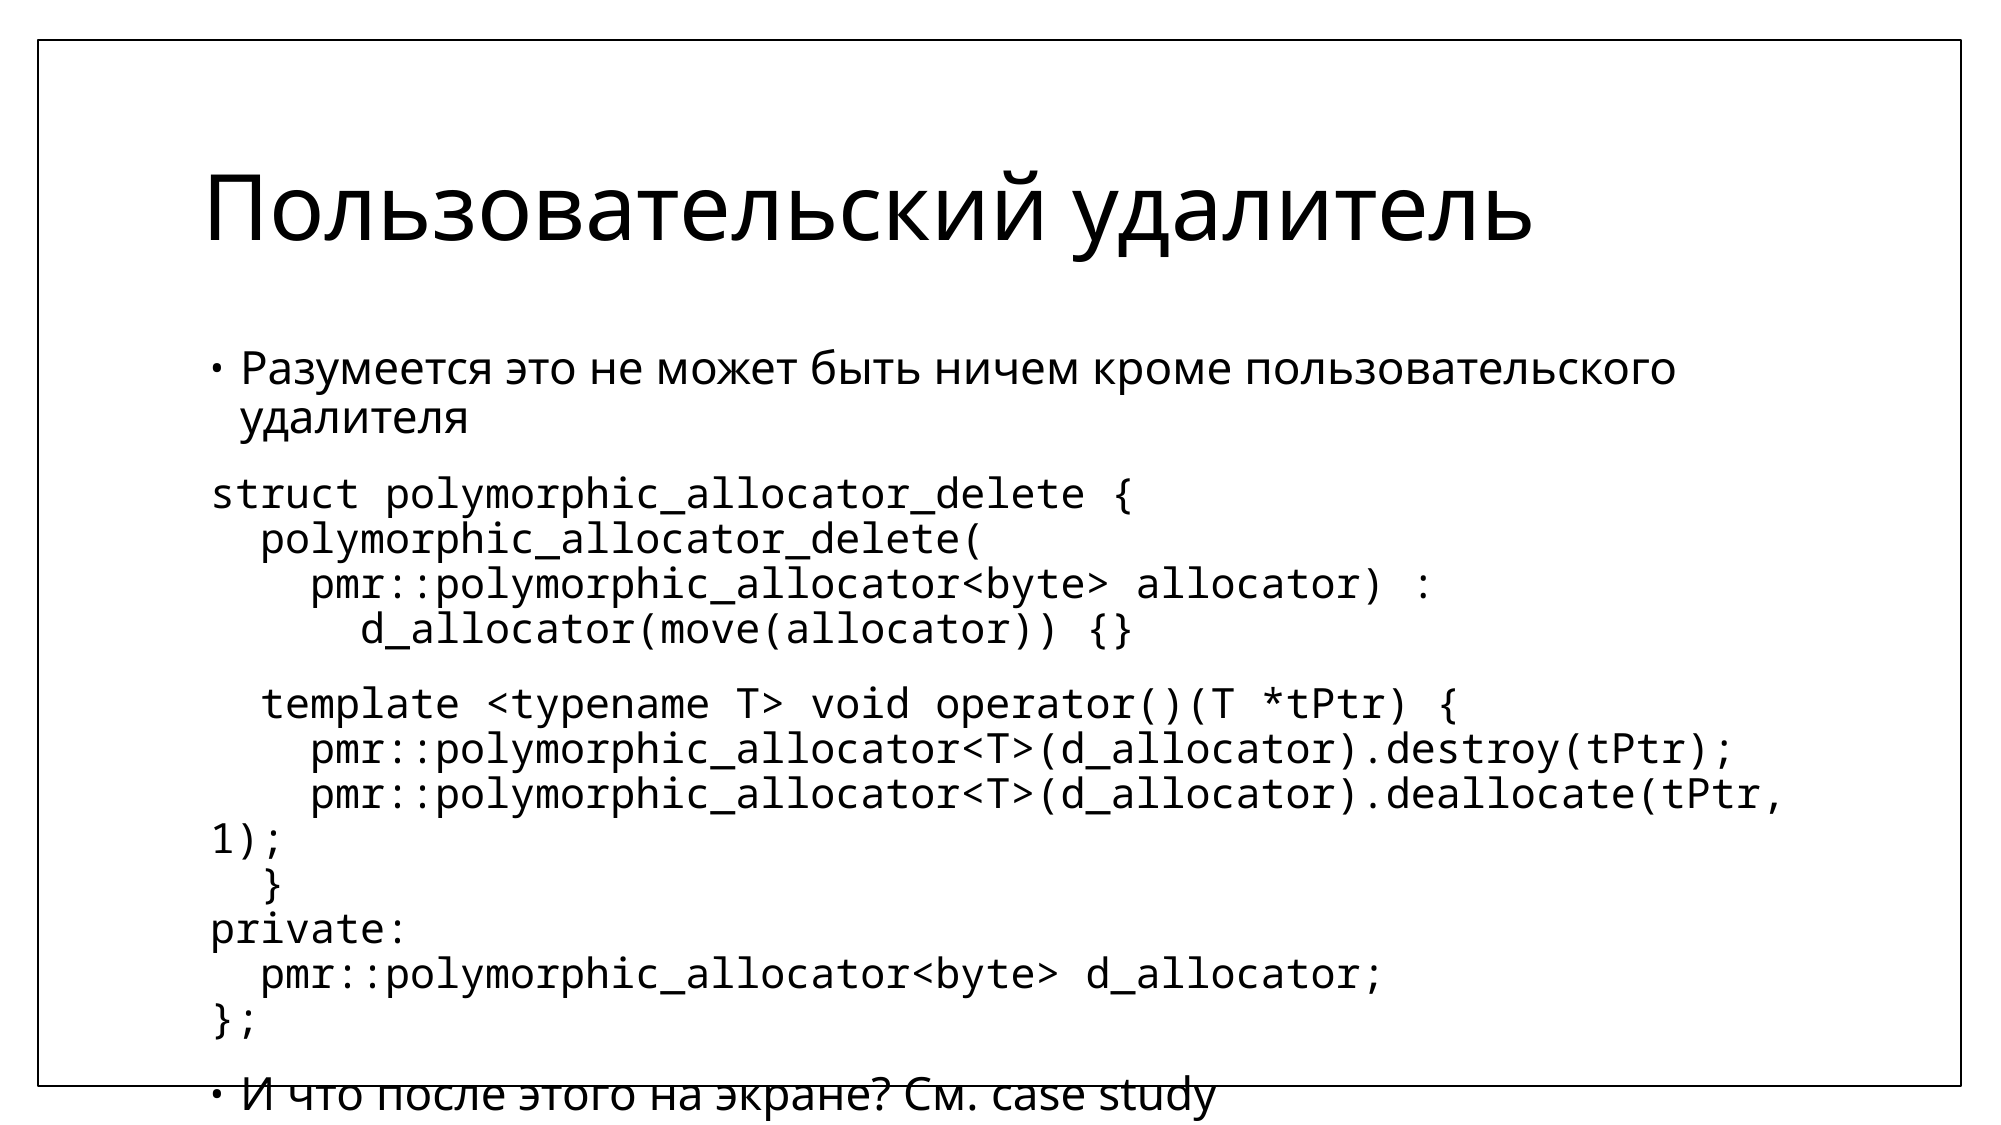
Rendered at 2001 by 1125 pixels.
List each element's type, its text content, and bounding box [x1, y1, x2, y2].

title Пользовательский удалитель [187, 99, 1808, 323]
list Разумеется это не может быть ничем кроме пользовательского удалителя struct polymorphic_allocator_delete { polymorphic_allocator_delete( pmr::polymorphic_allocator<byte> allocator) : d_allocator(move(allocator)) {} template <typename T> void operator()(T *tPtr) { pmr::polymorphic_allocator<T>(d_allocator).destroy(tPtr); pmr::polymorphic_allocator<T>(d_allocator).deallocate(tPtr, 1); } private: pmr::polymorphic_allocator<byte> d_allocator; }; И что после этого на экране? См. case study [187, 337, 1808, 1000]
